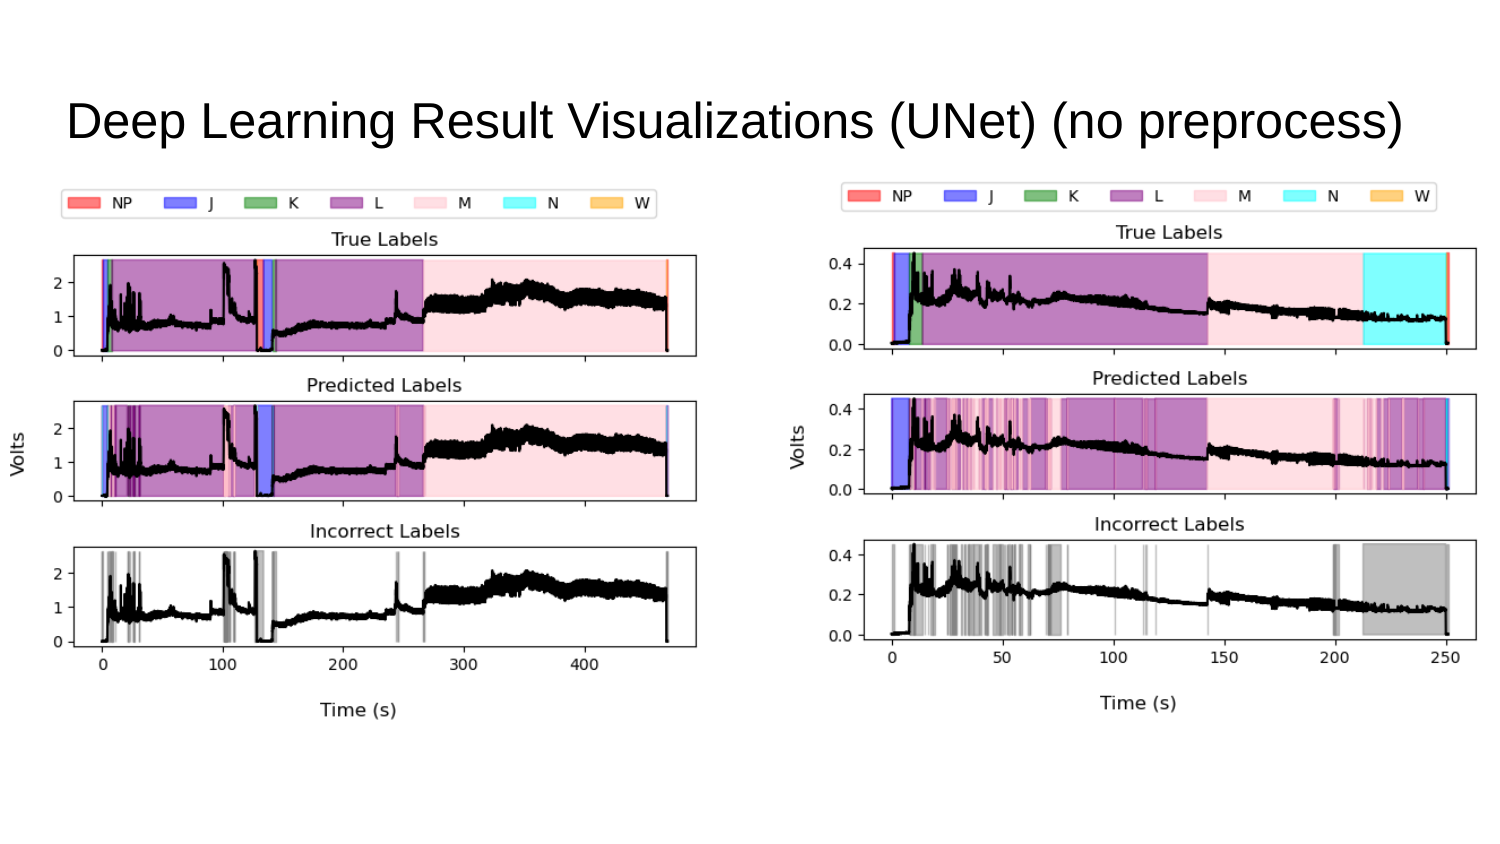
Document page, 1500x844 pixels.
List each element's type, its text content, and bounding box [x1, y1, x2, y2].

picture [0, 178, 707, 731]
title Deep Learning Result Visualizations (UNet) (no preprocess) [51, 72, 1449, 167]
picture [779, 170, 1487, 723]
